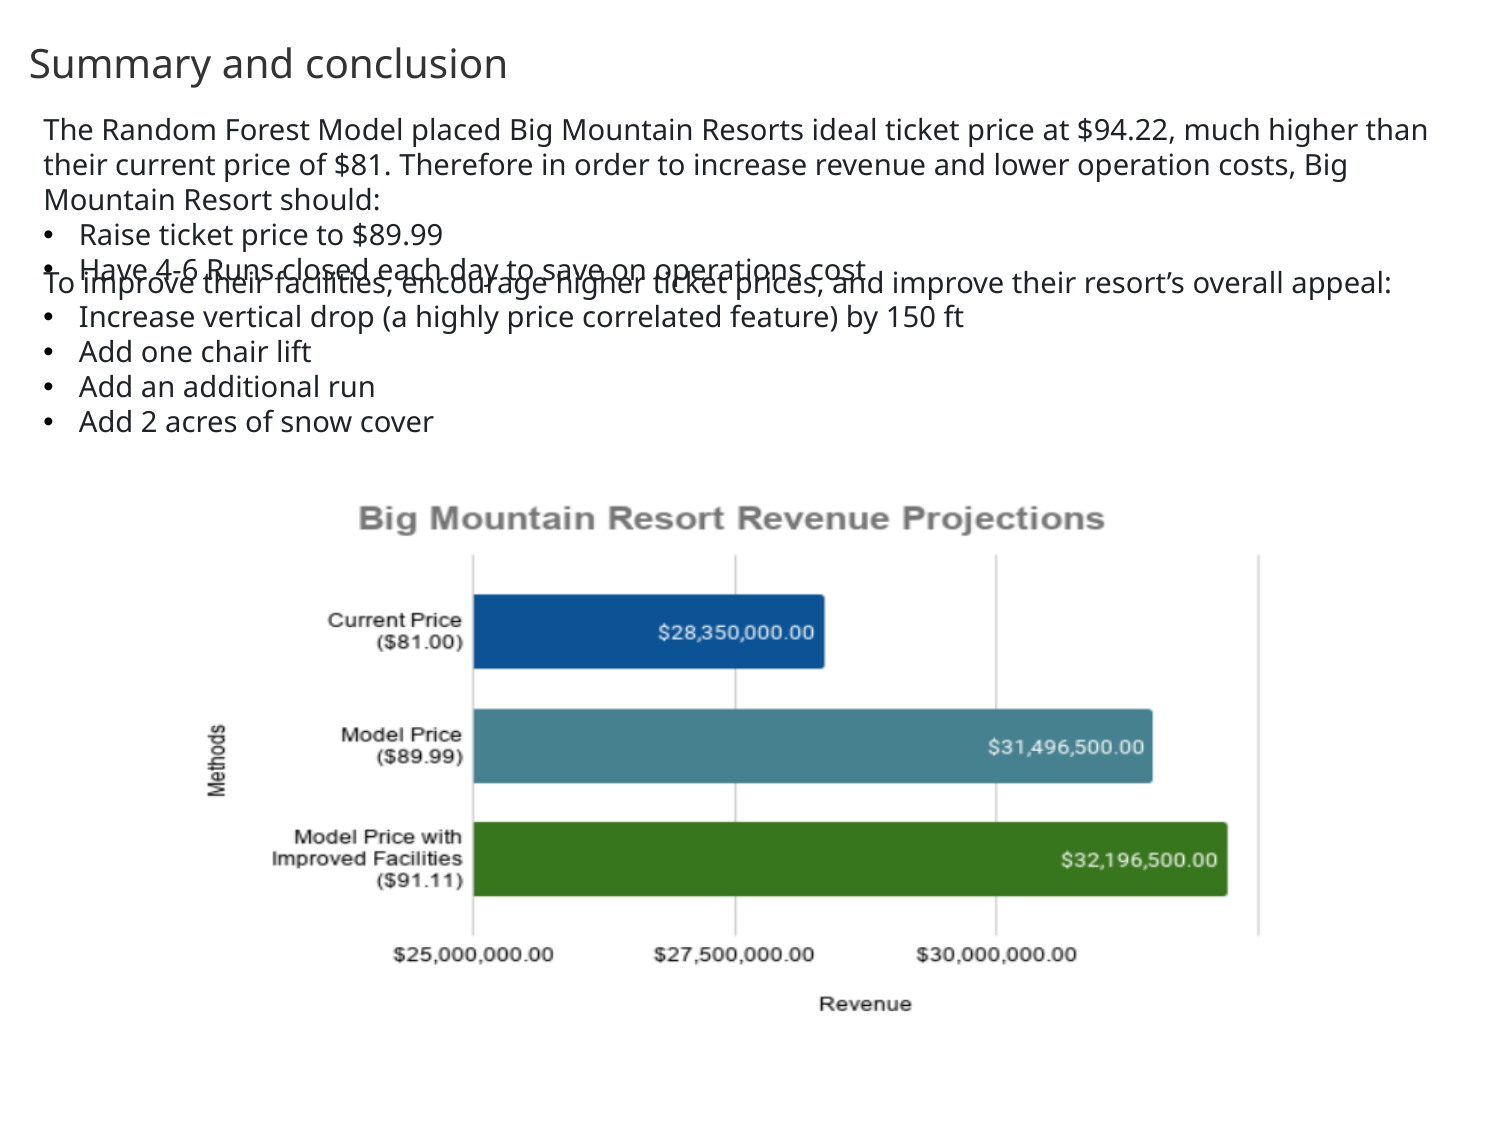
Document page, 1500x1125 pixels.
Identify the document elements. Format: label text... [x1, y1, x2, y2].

text_box The Random Forest Model placed Big Mountain Resorts ideal ticket price at $94.22, much higher than their current price of $81. Therefore in order to increase revenue and lower operation costs, Big Mountain Resort should: Raise ticket price to $89.99 Have 4-6 Runs closed each day to save on operations cost [28, 104, 1472, 294]
text_box To improve their facilities, encourage higher ticket prices, and improve their resort’s overall appeal: Increase vertical drop (a highly price correlated feature) by 150 ft Add one chair lift Add an additional run Add 2 acres of snow cover [28, 256, 1431, 446]
picture [151, 472, 1348, 1061]
title Summary and conclusion [28, 38, 1472, 88]
